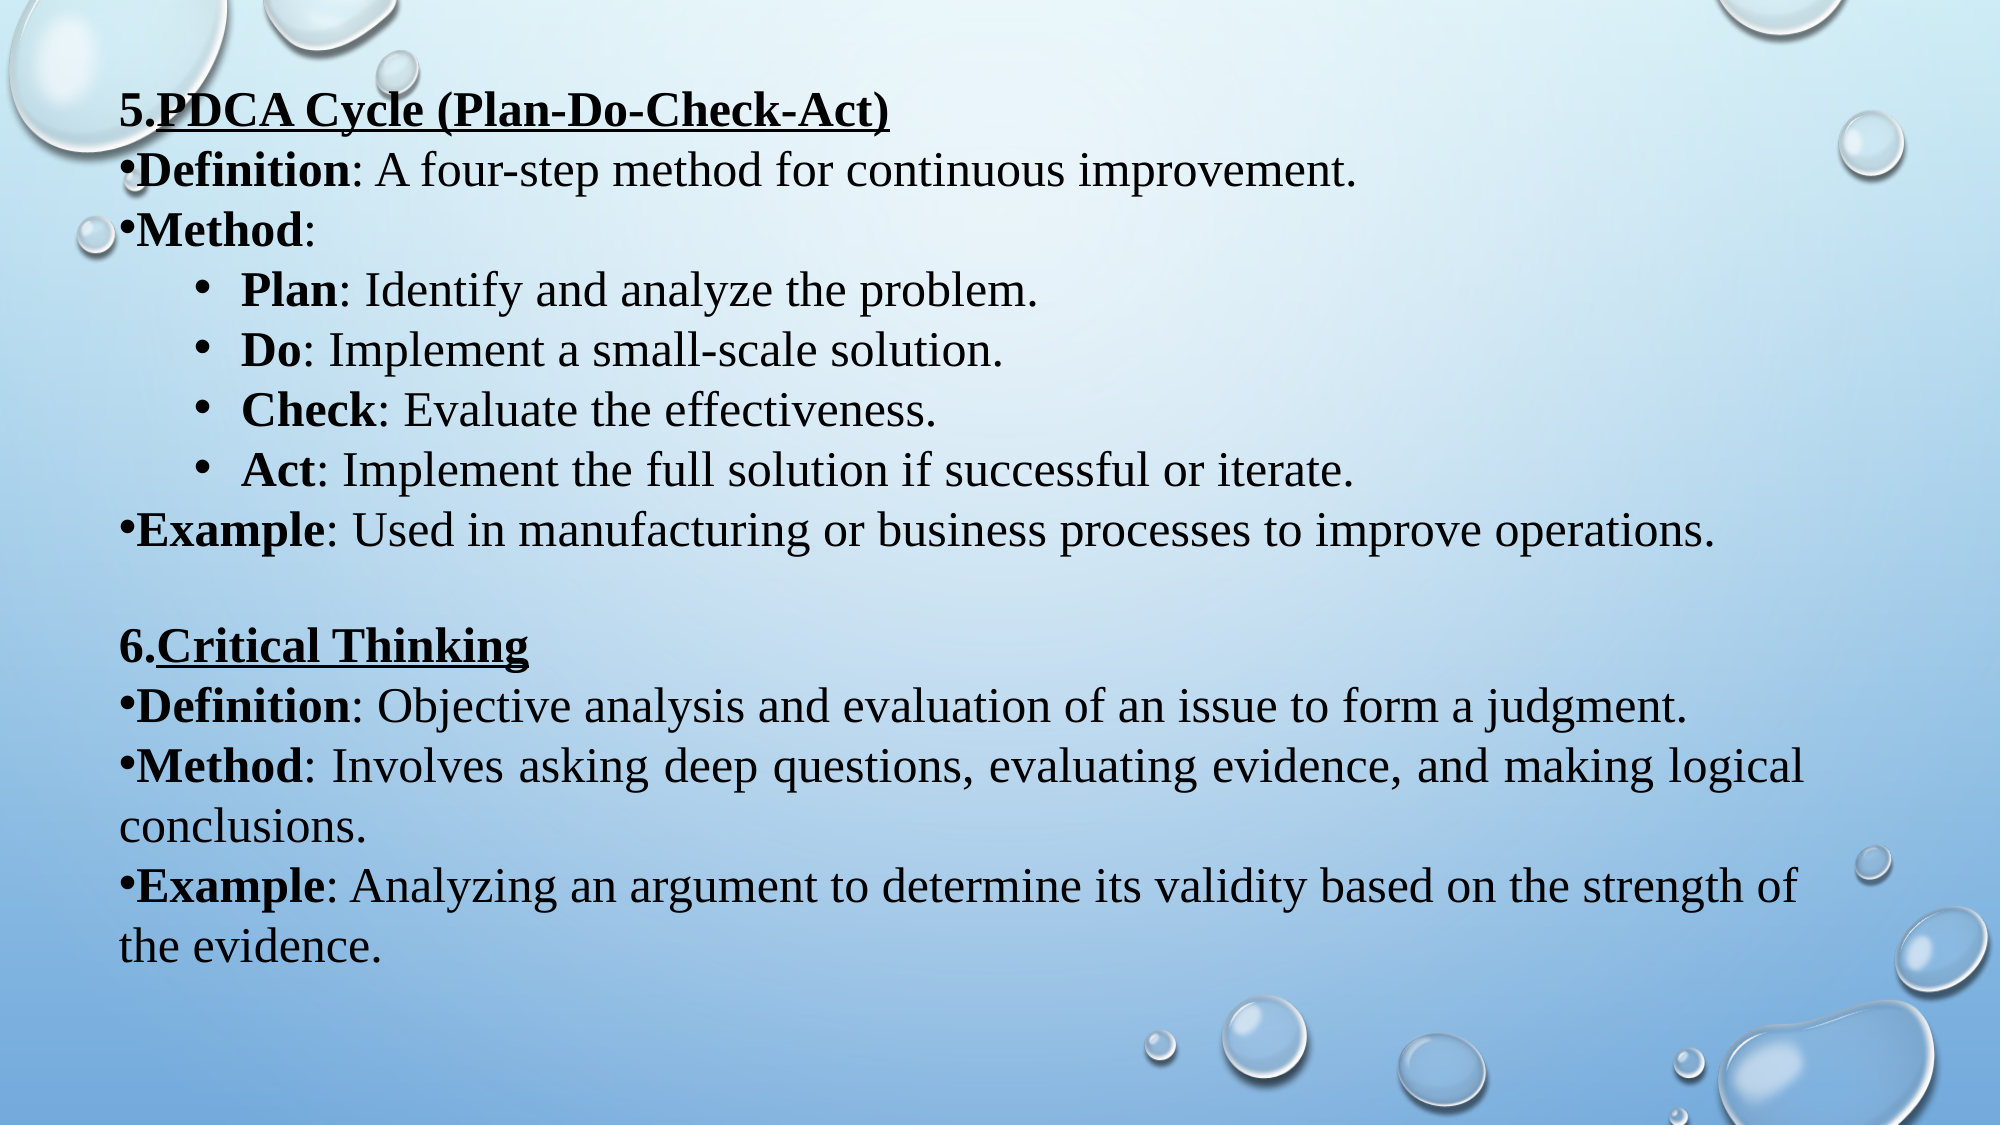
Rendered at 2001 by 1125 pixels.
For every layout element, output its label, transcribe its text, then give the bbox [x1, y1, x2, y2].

picture [0, 0, 2000, 1125]
text_box 5.PDCA Cycle (Plan-Do-Check-Act) Definition: A four-step method for continuous improvement. Method: Plan: Identify and analyze the problem. Do: Implement a small-scale solution. Check: Evaluate the effectiveness. Act: Implement the full solution if successful or iterate. Example: Used in manufacturing or business processes to improve operations. [104, 68, 1776, 604]
text_box 6.Critical Thinking Definition: Objective analysis and evaluation of an issue to form a judgment. Method: Involves asking deep questions, evaluating evidence, and making logical conclusions. Example: Analyzing an argument to determine its validity based on the strength of the evidence. [104, 604, 1821, 980]
